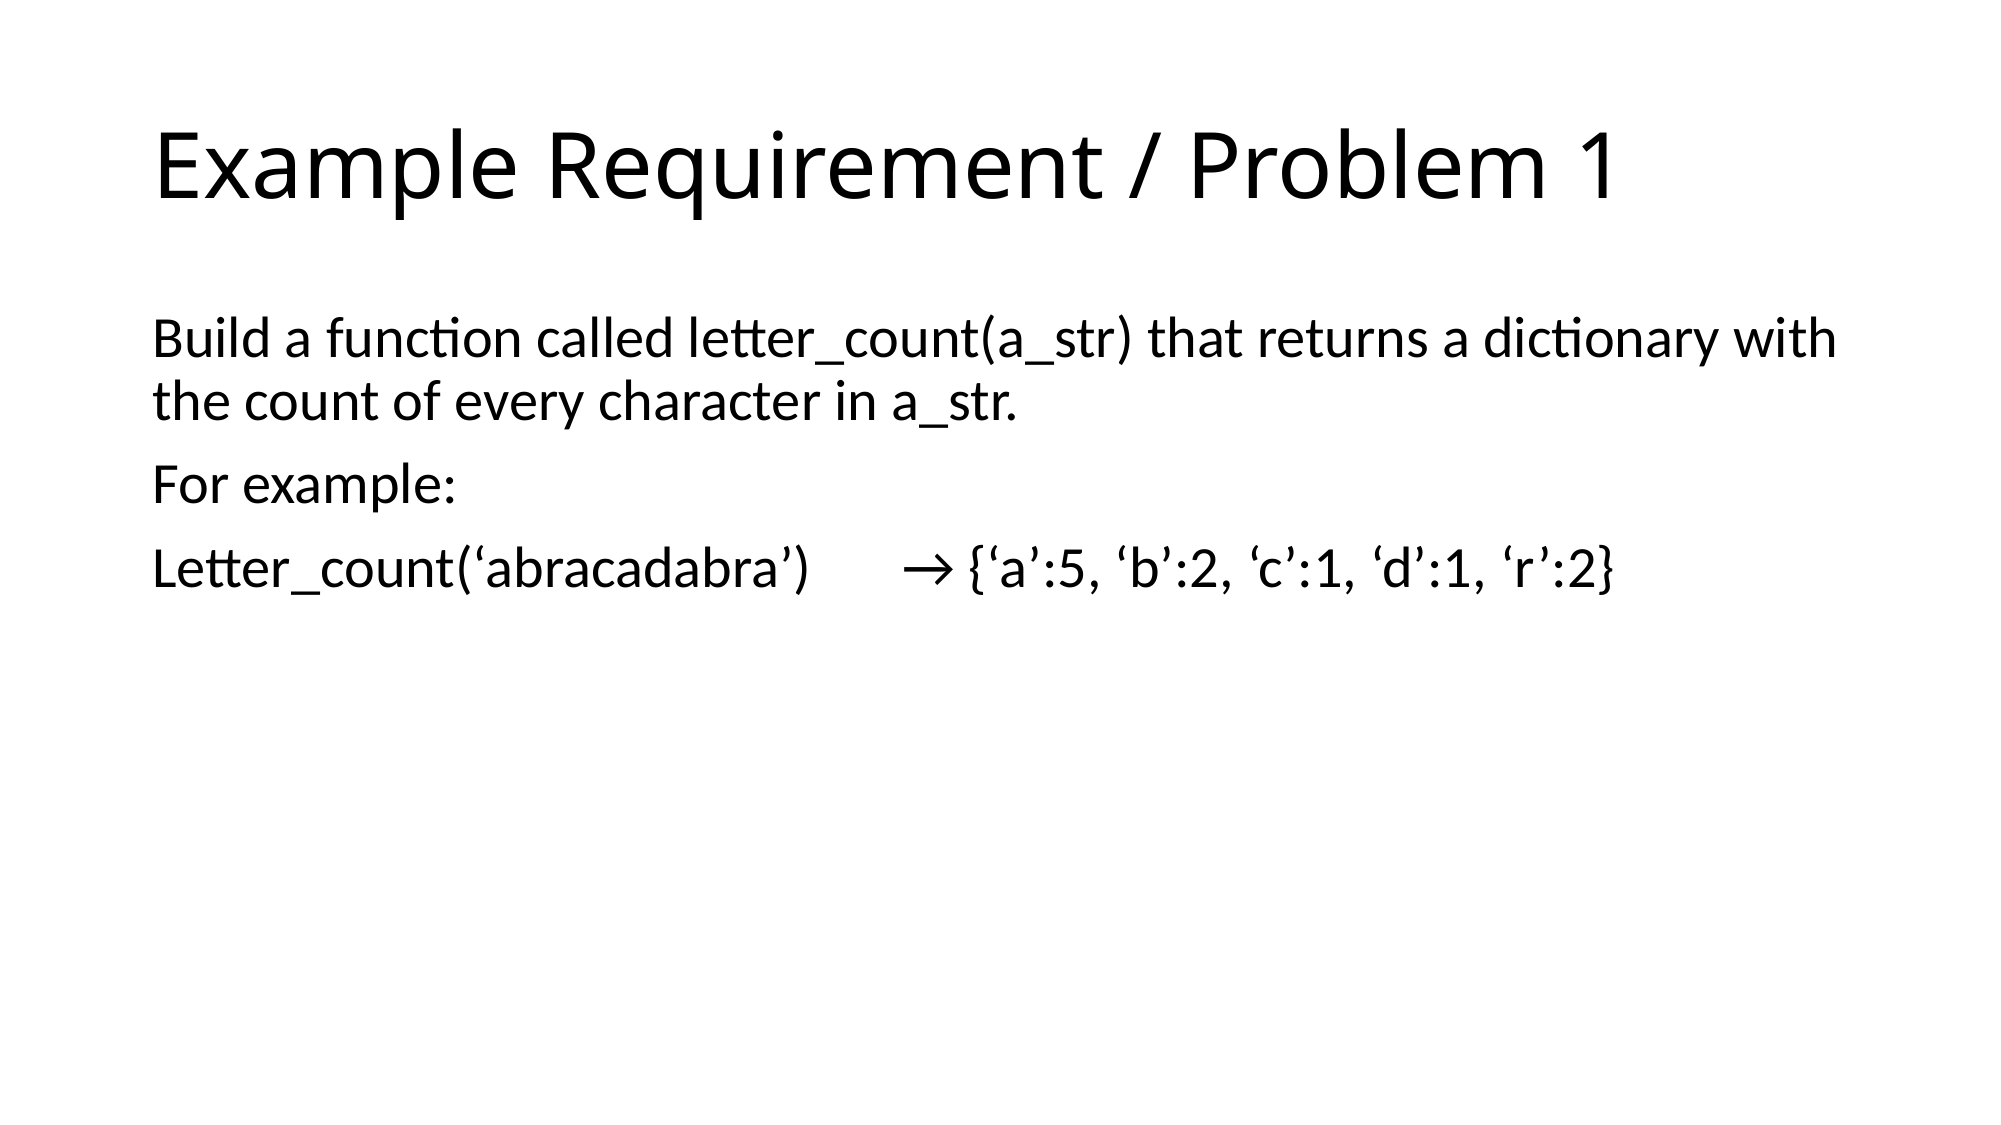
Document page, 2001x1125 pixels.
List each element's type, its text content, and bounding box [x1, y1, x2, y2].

list Build a function called letter_count(a_str) that returns a dictionary with the count of every character in a_str. For example: Letter_count(‘abracadabra’) → {‘a’:5, ‘b’:2, ‘c’:1, ‘d’:1, ‘r’:2} [137, 299, 1863, 1014]
title Example Requirement / Problem 1 [137, 59, 1863, 278]
